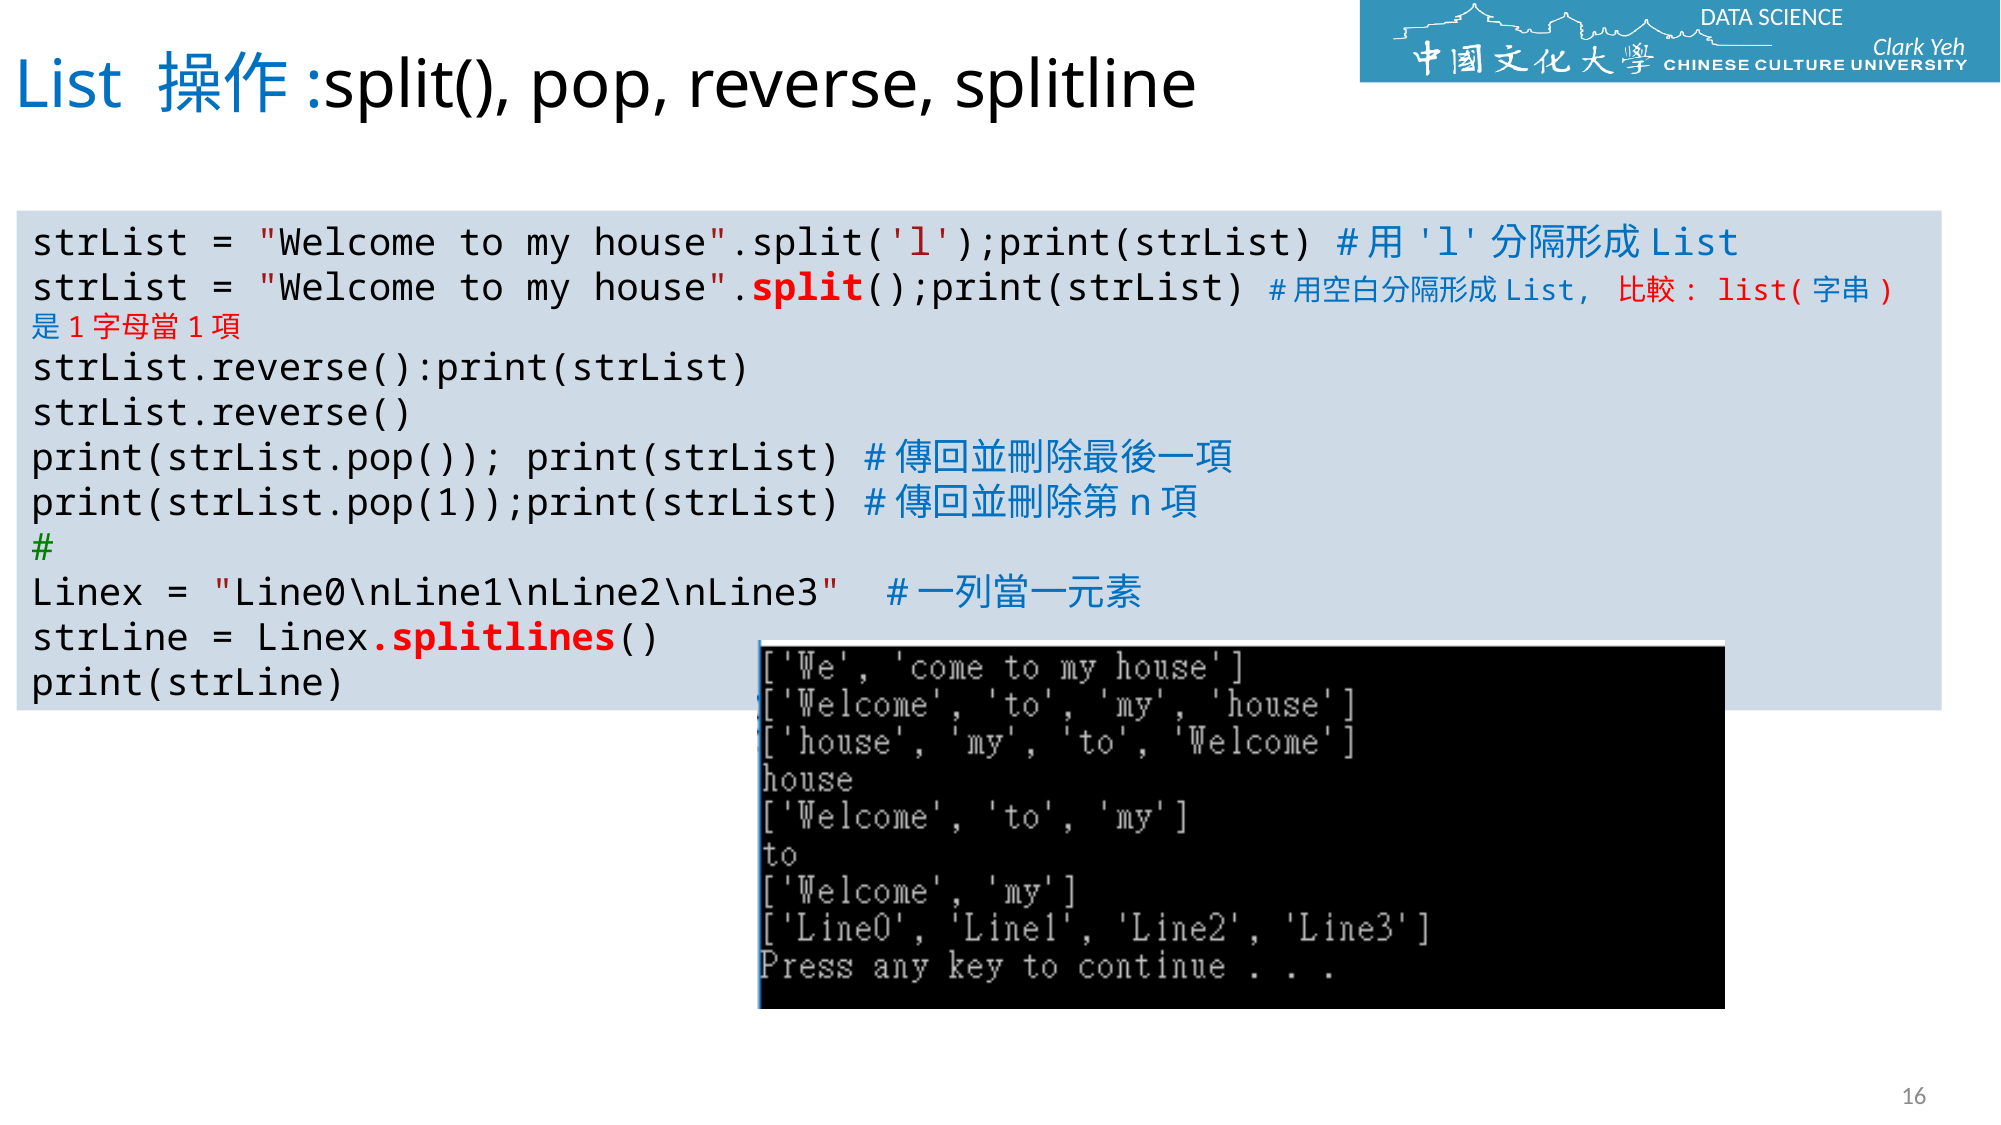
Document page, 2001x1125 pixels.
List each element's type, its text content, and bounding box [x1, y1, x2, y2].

text_box List 操作:split(), pop, reverse, splitline [0, 42, 1725, 154]
text_box strList = "Welcome to my house".split('l');print(strList) #用'l'分隔形成List strList = "Welcome to my house".split();print(strList) #用空白分隔形成List, 比較: list(字串)是1字母當1項 strList.reverse():print(strList) strList.reverse() print(strList.pop()); print(strList) #傳回並刪除最後一項 print(strList.pop(1));print(strList) #傳回並刪除第n項 # Linex = "Line0\nLine1\nLine2\nLine3" #一列當一元素 strLine = Linex.splitlines() print(strLine) [16, 210, 1942, 711]
picture [1391, 3, 1968, 79]
slide_number 16 [1491, 1065, 1942, 1125]
picture [757, 640, 1725, 1009]
